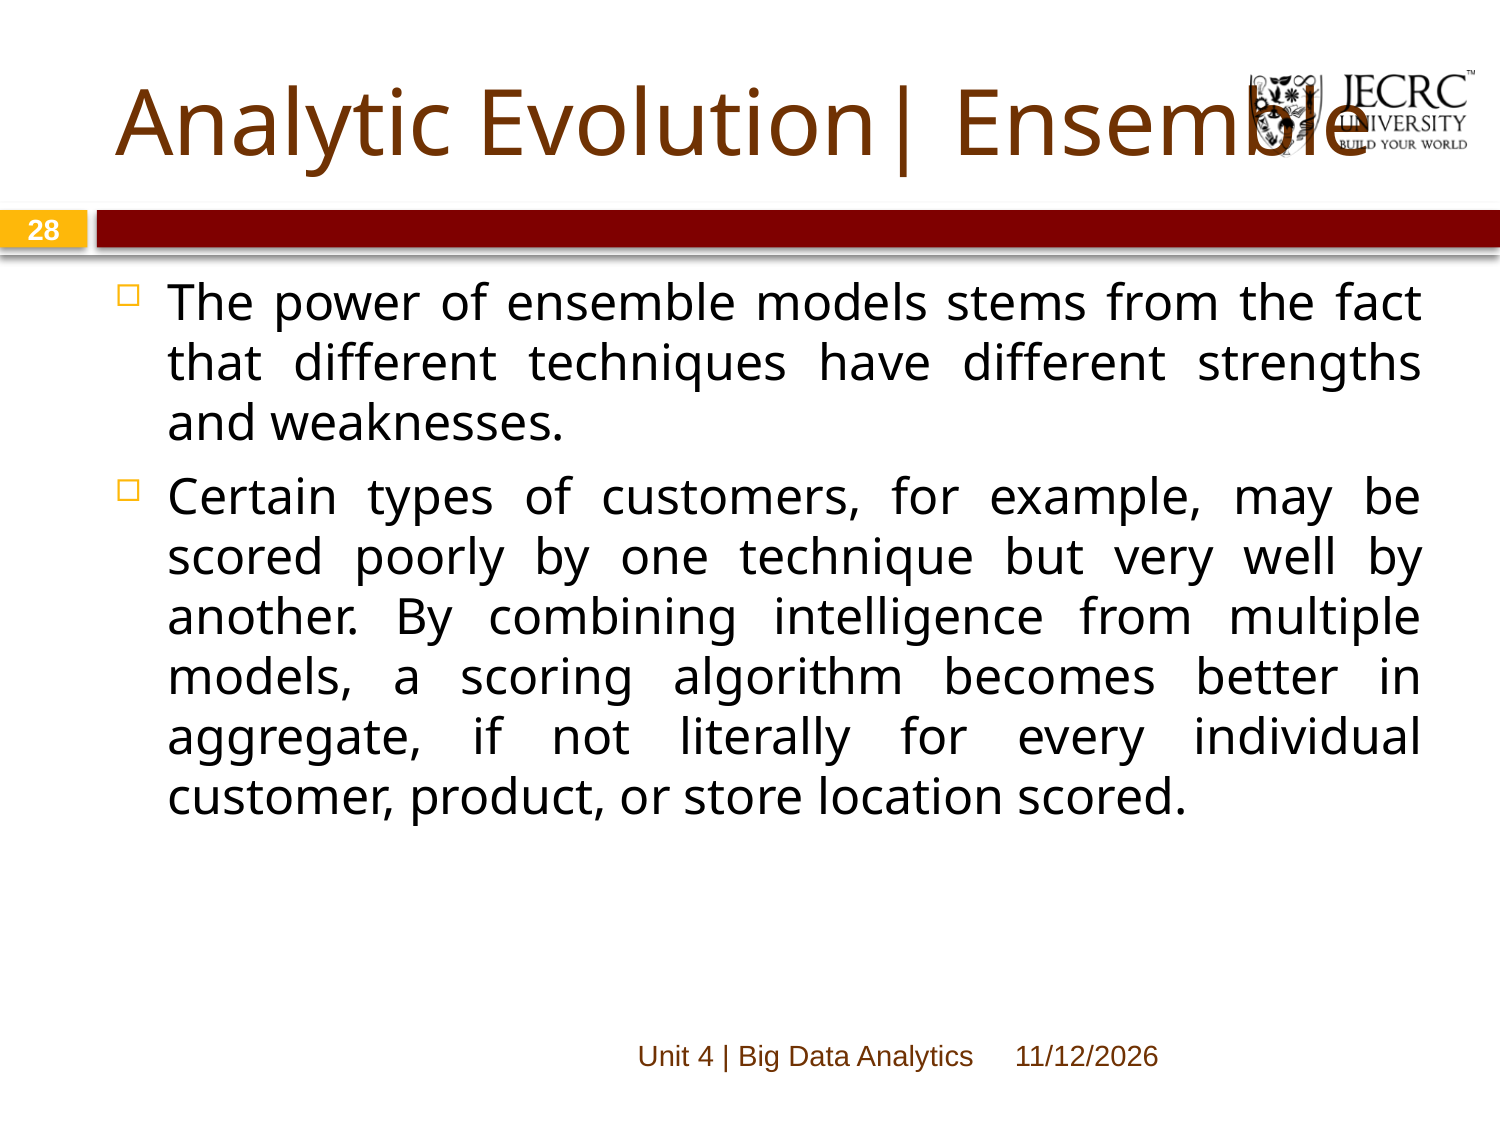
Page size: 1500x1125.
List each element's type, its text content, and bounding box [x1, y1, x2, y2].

list The power of ensemble models stems from the fact that different techniques have different strengths and weaknesses. Certain types of customers, for example, may be scored poorly by one technique but very well by another. By combining intelligence from multiple models, a scoring algorithm becomes better in aggregate, if not literally for every individual customer, product, or store location scored. [100, 262, 1438, 1000]
title Analytic Evolution| Ensemble [100, 37, 1438, 200]
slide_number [999, 1025, 1438, 1085]
slide_number 28 [0, 208, 88, 249]
footer Unit 4 | Big Data Analytics [99, 1024, 990, 1085]
picture [1249, 69, 1475, 158]
